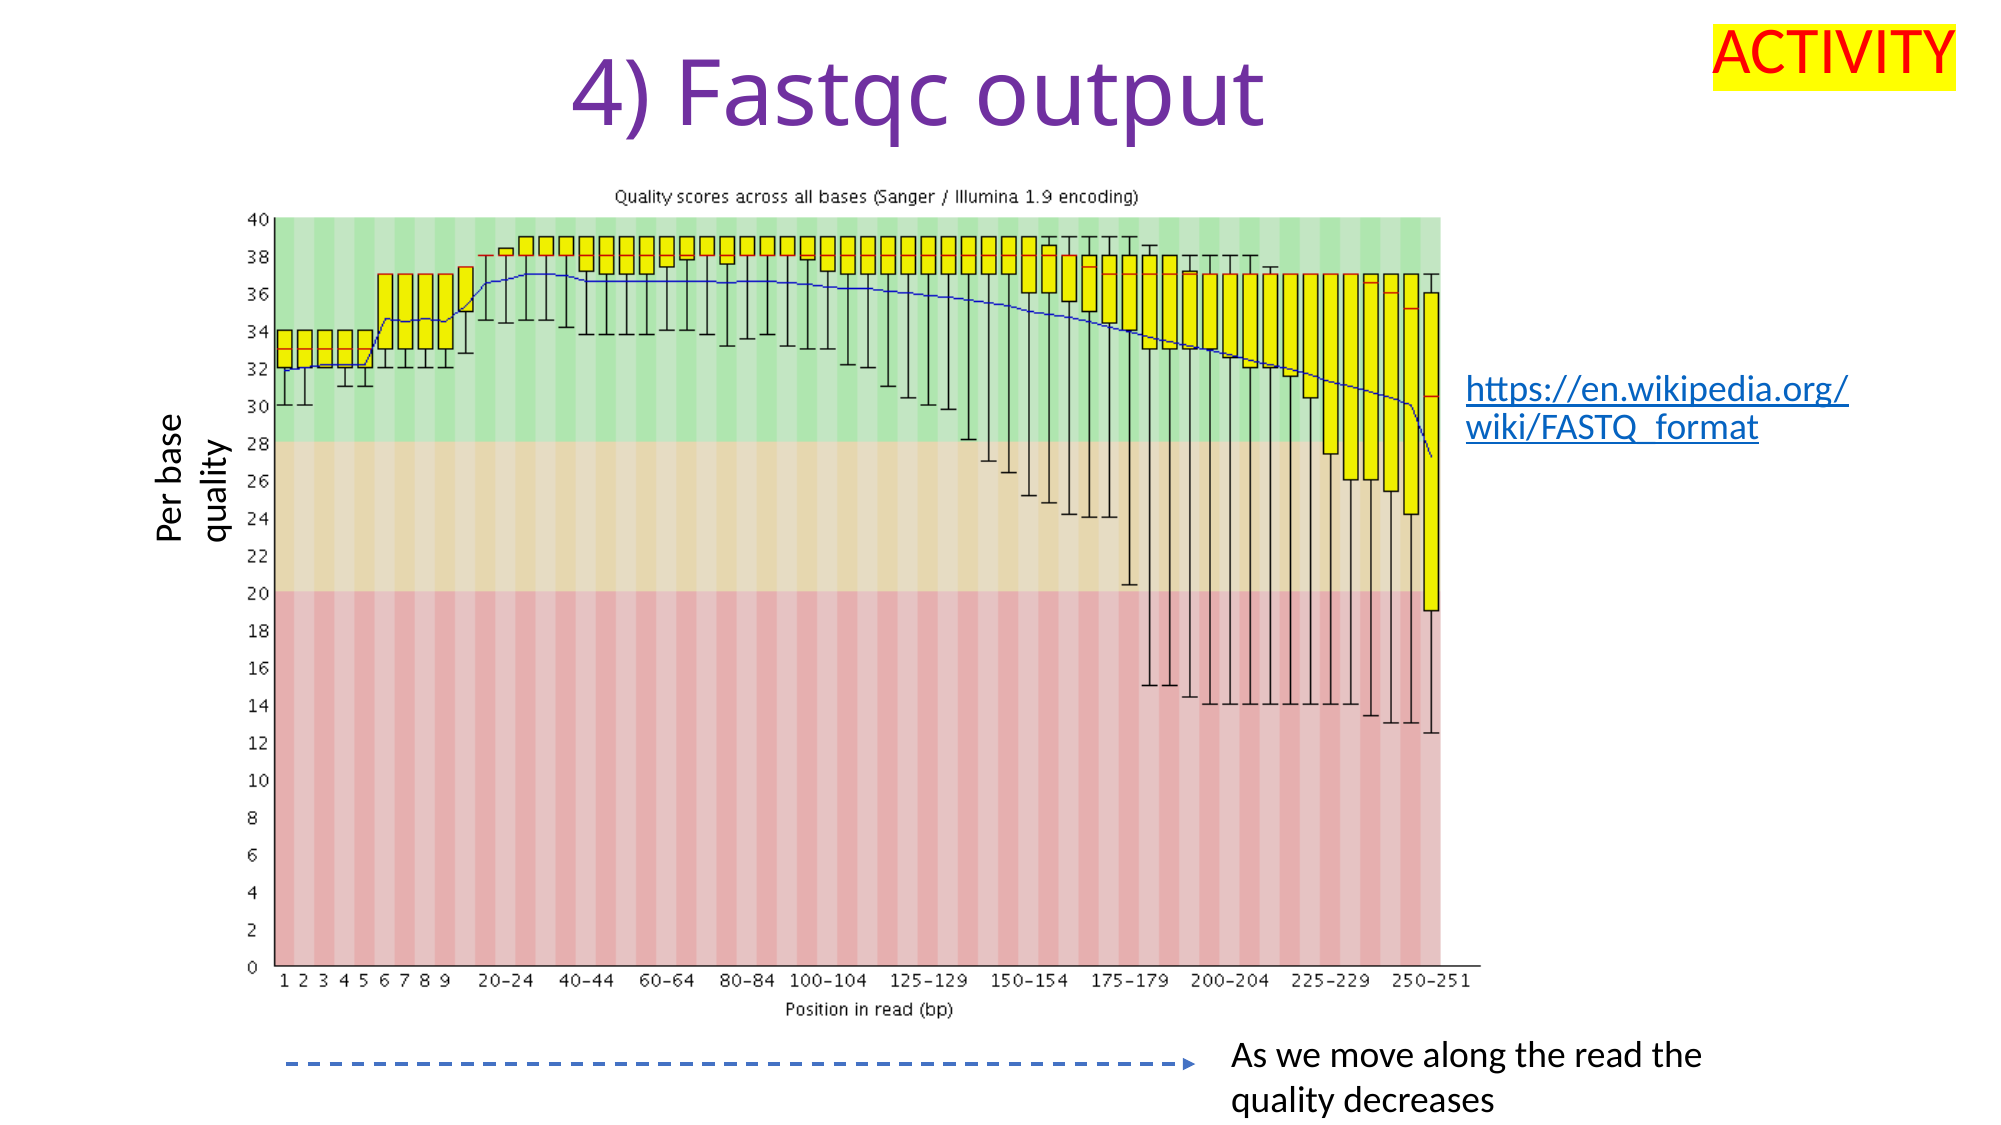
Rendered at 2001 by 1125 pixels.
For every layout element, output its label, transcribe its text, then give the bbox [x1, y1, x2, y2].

text_box https://en.wikipedia.org/wiki/FASTQ_format [1495, 356, 1865, 417]
title 4) Fastqc output [0, 0, 1919, 205]
picture [244, 160, 1495, 1023]
text_box Per base quality [135, 353, 241, 559]
text_box As we move along the read the quality decreases [1216, 1022, 1814, 1125]
text_box ACTIVITY [1697, 0, 2000, 95]
